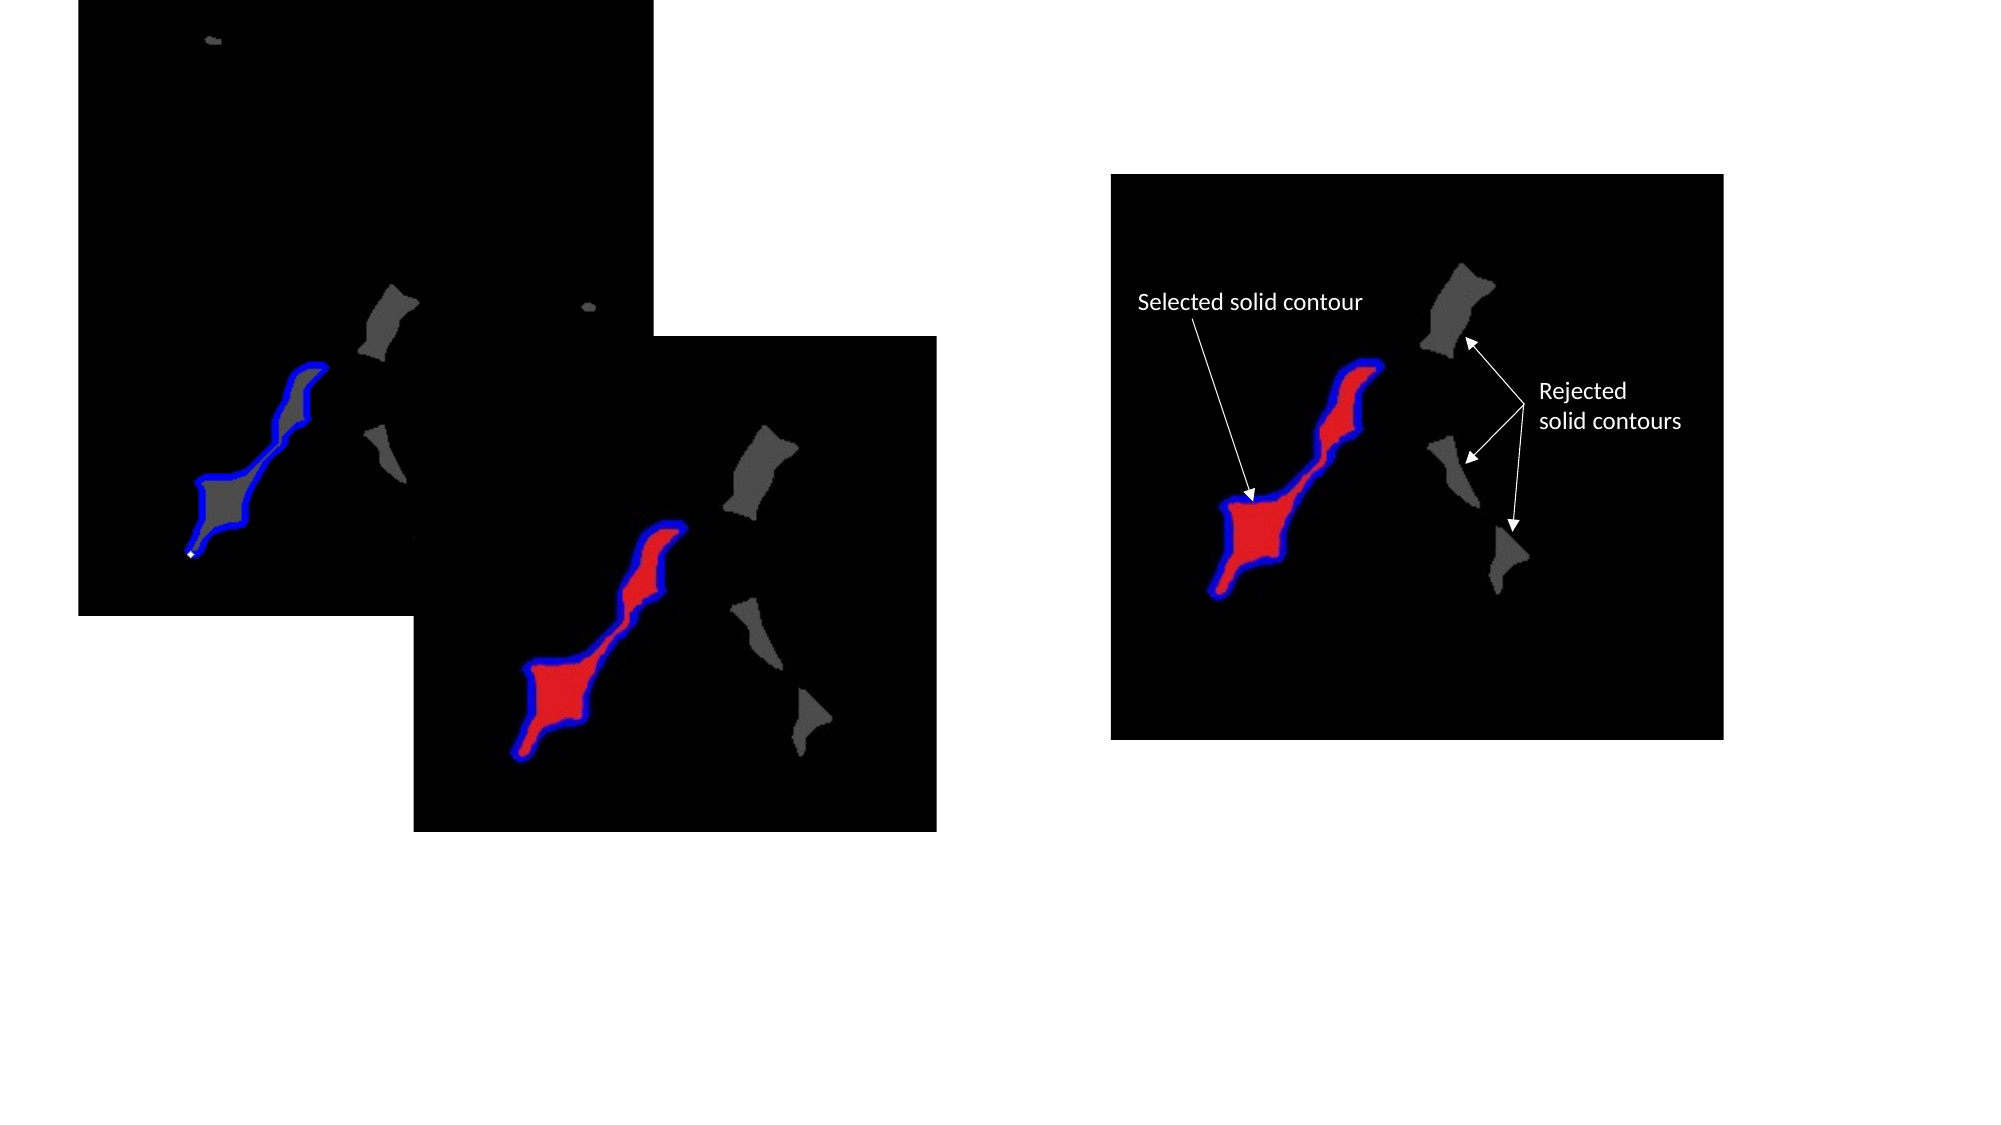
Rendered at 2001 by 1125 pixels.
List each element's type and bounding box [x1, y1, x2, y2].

picture [78, 0, 937, 832]
text_box [1110, 174, 1724, 740]
